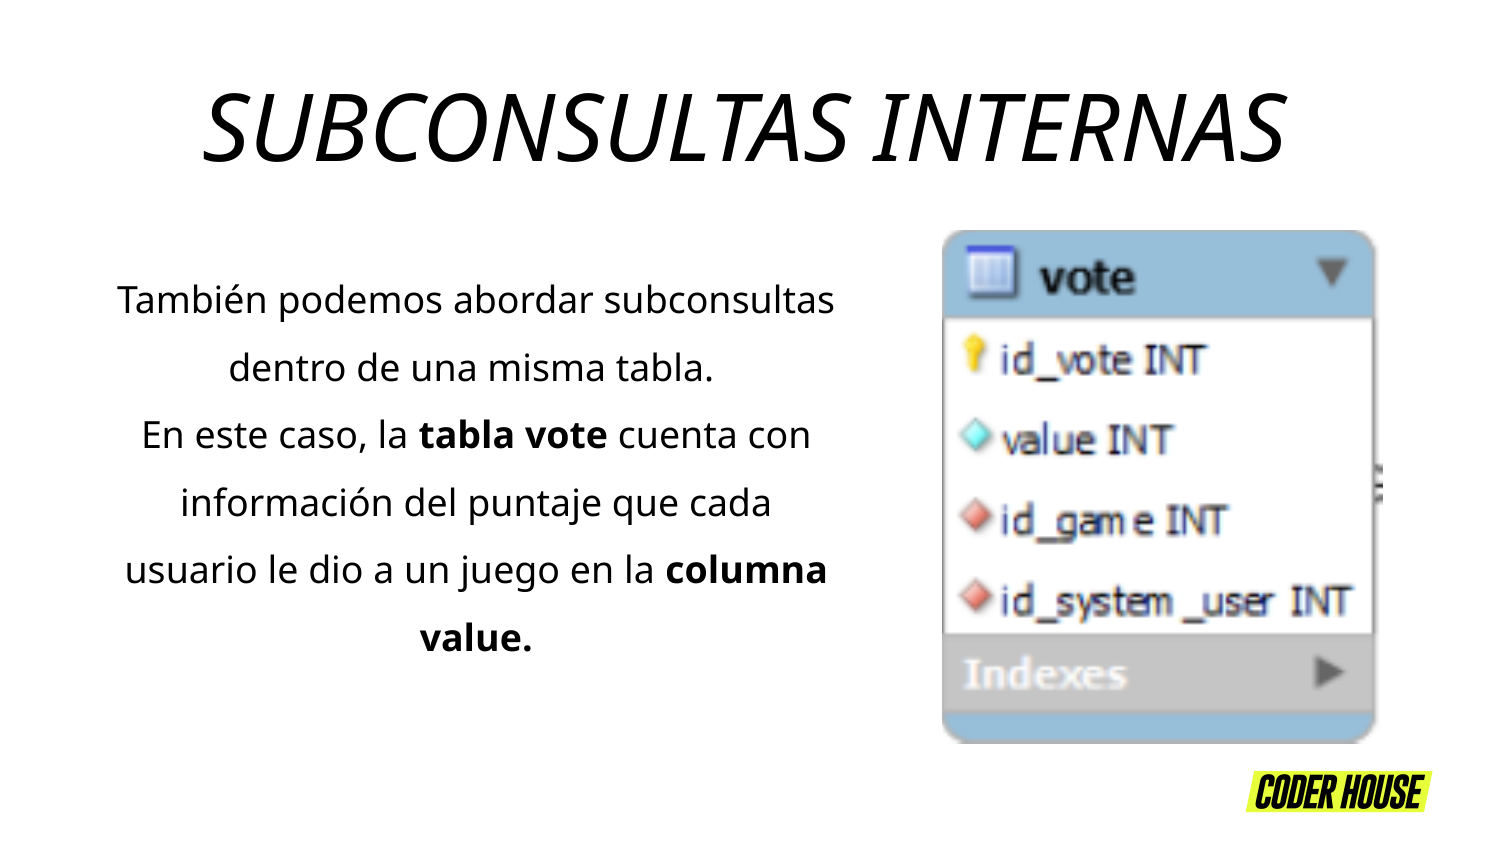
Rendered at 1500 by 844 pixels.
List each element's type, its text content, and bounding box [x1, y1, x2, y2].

text_box SUBCONSULTAS INTERNAS [79, 52, 1410, 170]
picture [1241, 764, 1437, 819]
text_box También podemos abordar subconsultas dentro de una misma tabla. En este caso, la tabla vote cuenta con información del puntaje que cada usuario le dio a un juego en la columna value. [97, 238, 862, 711]
picture [942, 229, 1384, 744]
